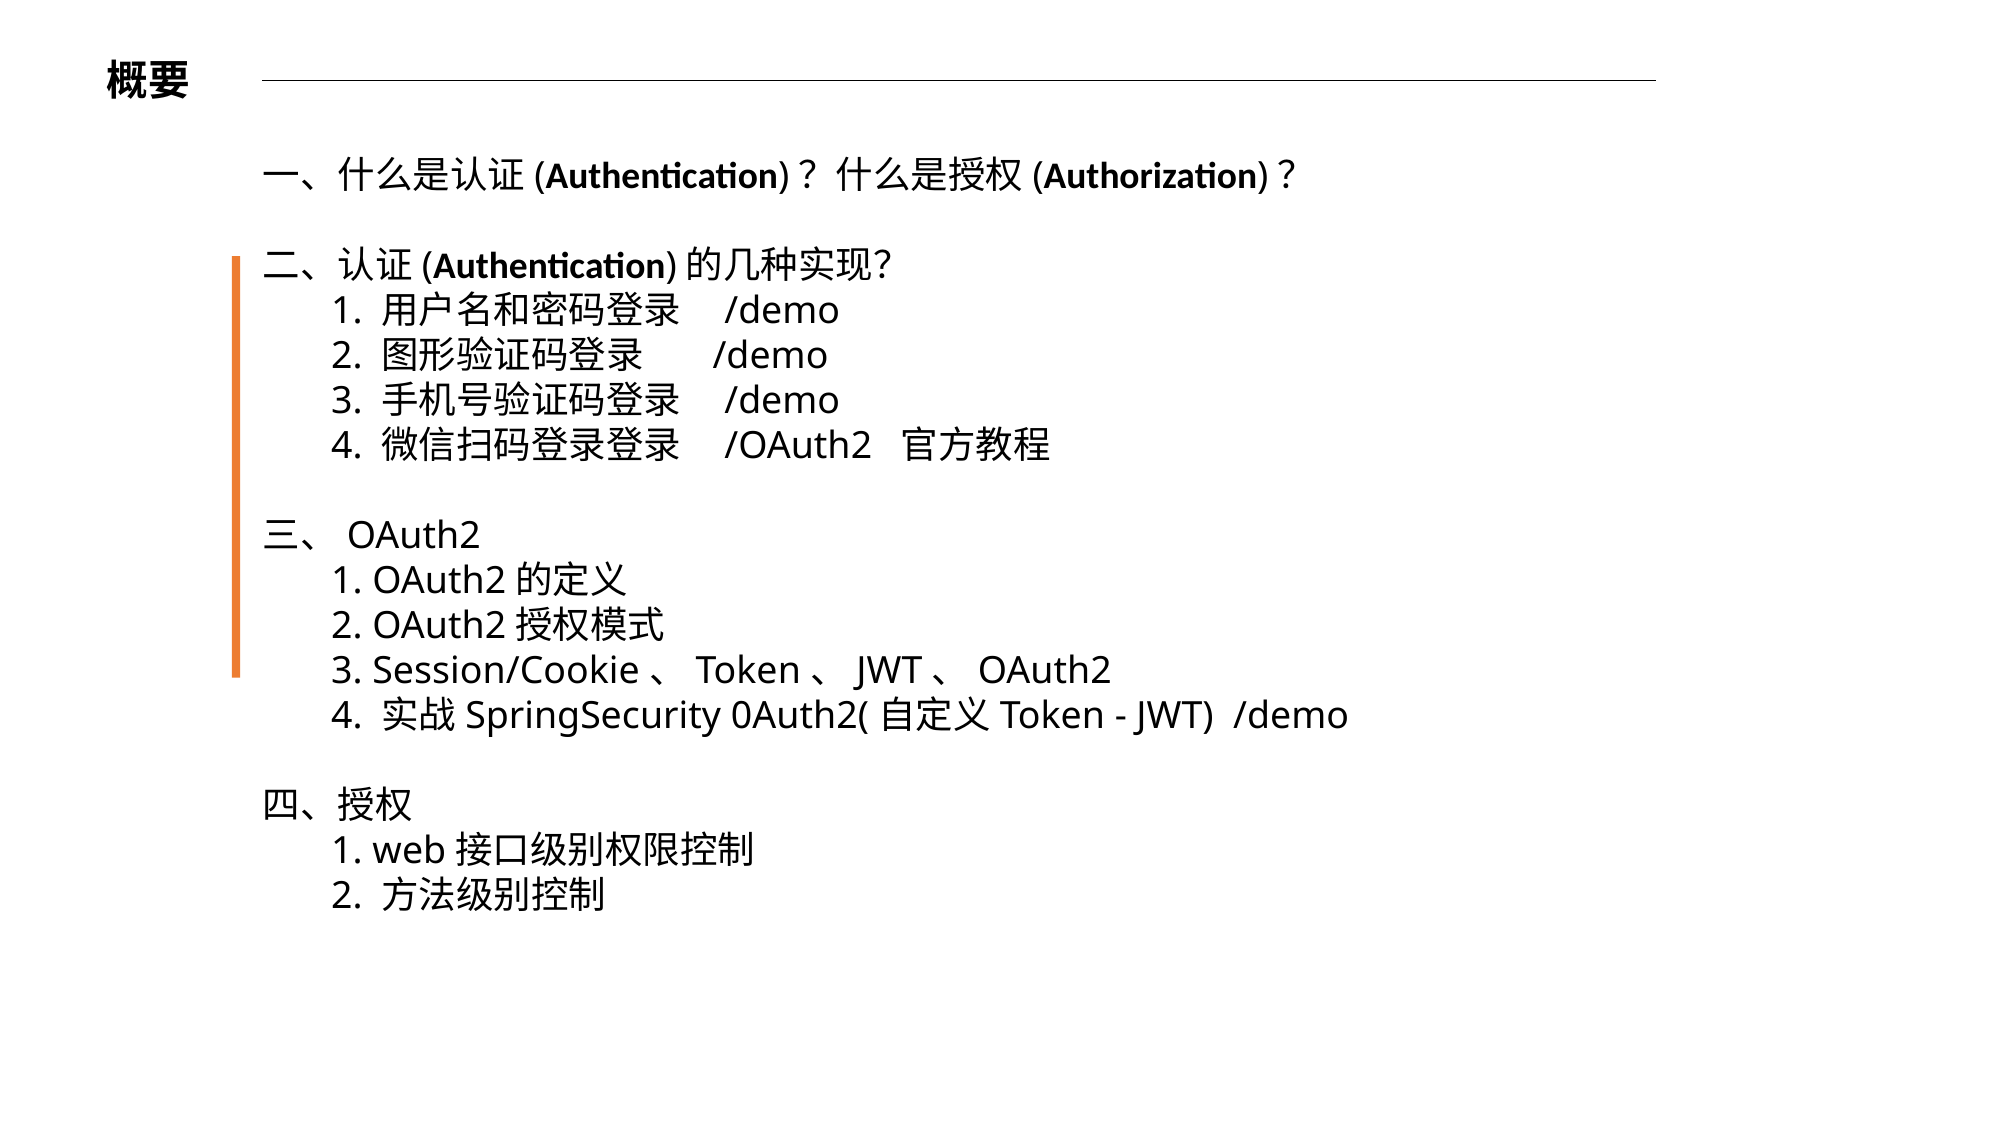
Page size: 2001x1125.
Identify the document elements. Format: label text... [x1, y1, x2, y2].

text_box 概要 [48, 46, 249, 111]
text_box 一、什么是认证(Authentication)？什么是授权(Authorization)？ 二、认证(Authentication)的几种实现？ 1. 用户名和密码登录 /demo 2. 图形验证码登录 /demo 3. 手机号验证码登录 /demo 4. 微信扫码登录登录 /OAuth2 官方教程 三、OAuth2 1. OAuth2的定义 2. OAuth2授权模式 3. Session/Cookie、Token、JWT、OAuth2 4. 实战SpringSecurity 0Auth2(自定义Token - JWT) /demo 四、授权 1. web接口级别权限控制 2. 方法级别控制 [248, 143, 1643, 969]
text_box [231, 255, 241, 679]
